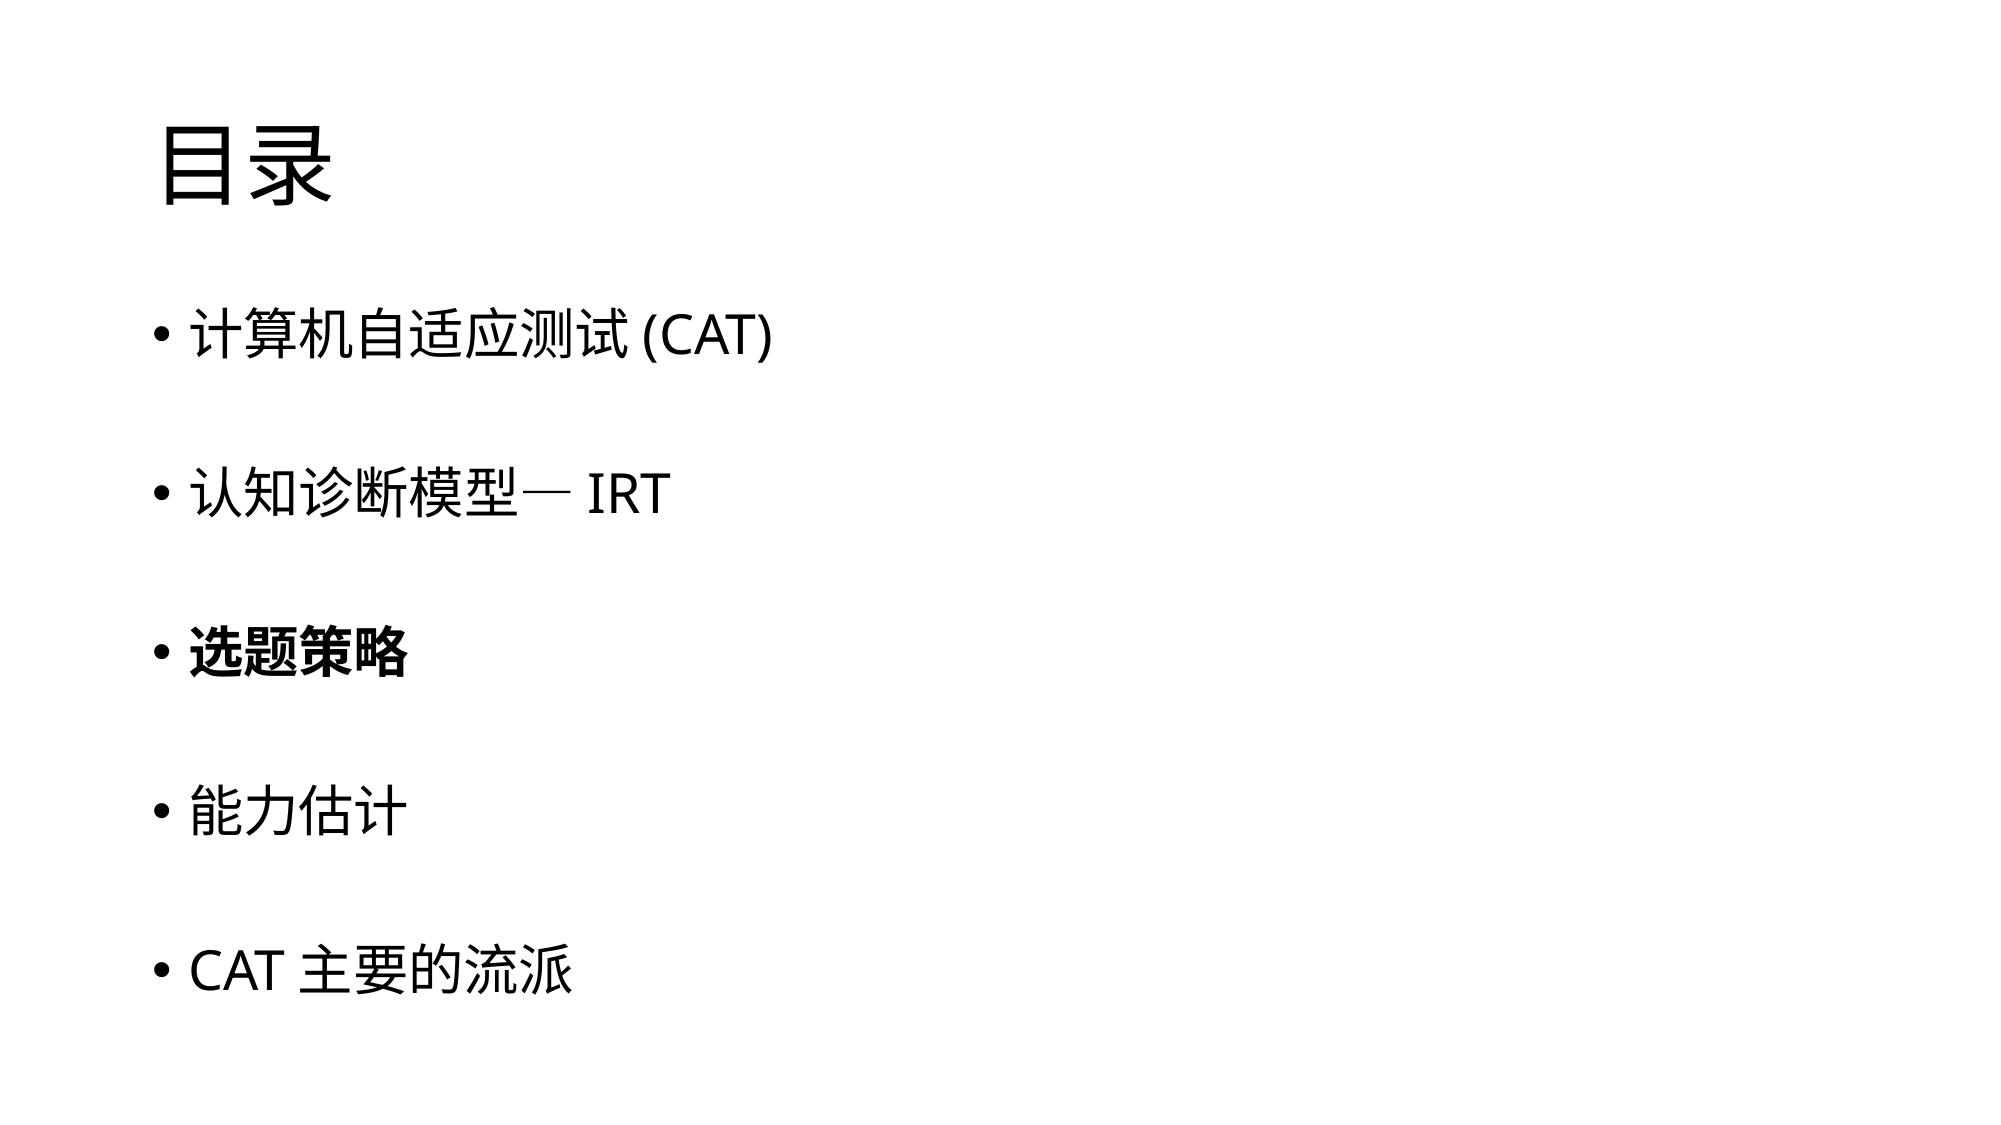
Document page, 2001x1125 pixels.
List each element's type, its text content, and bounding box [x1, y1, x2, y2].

title 目录 [137, 59, 1863, 278]
list 计算机自适应测试(CAT) 认知诊断模型—IRT 选题策略 能力估计 CAT主要的流派 [137, 299, 1863, 1014]
